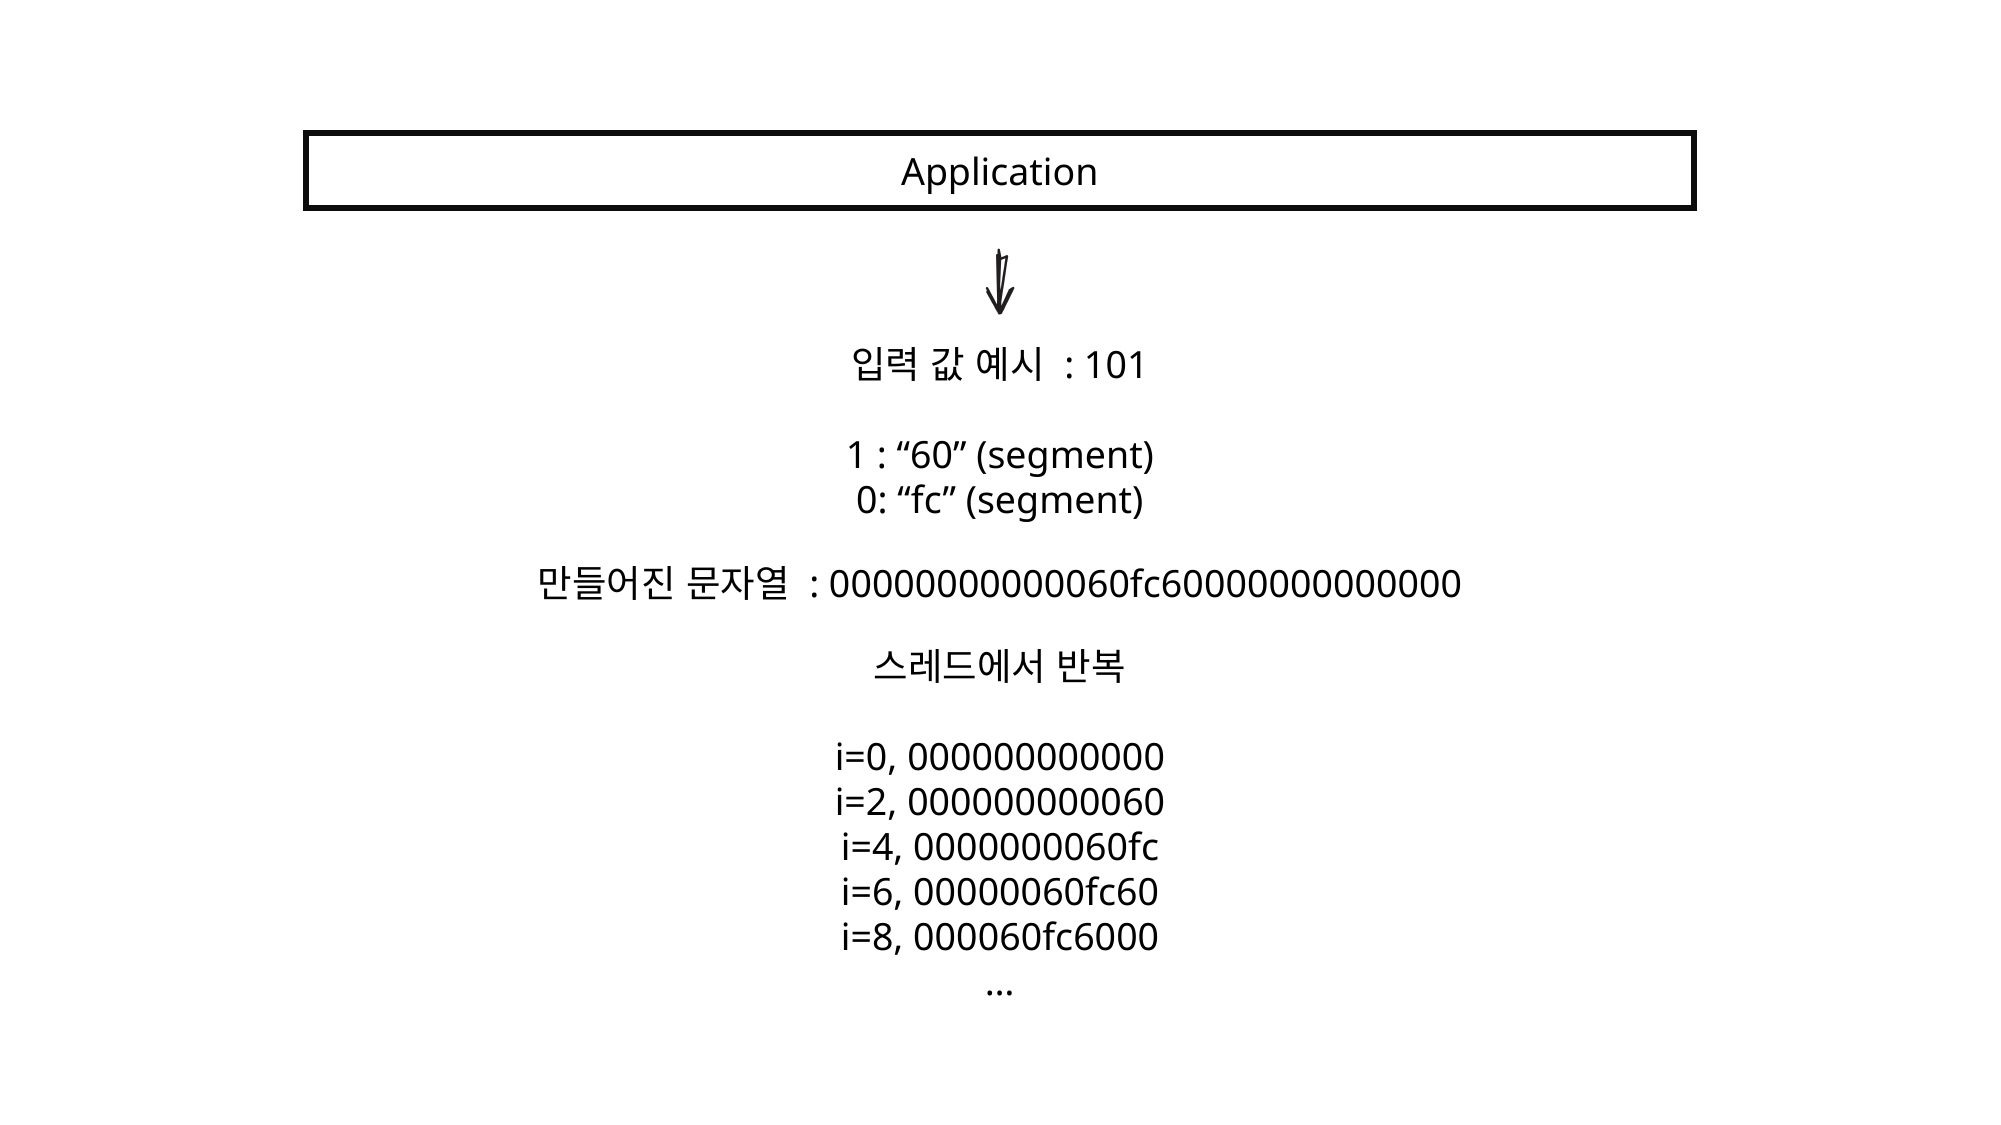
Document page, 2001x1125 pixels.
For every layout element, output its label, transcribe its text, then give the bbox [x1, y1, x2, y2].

text_box 스레드에서 반복 i=0, 000000000000 i=2, 000000000060 i=4, 0000000060fc i=6, 00000060fc60 i=8, 000060fc6000 … [488, 635, 1512, 1056]
picture [962, 243, 1038, 319]
text_box Application [305, 132, 1695, 209]
text_box 만들어진 문자열 : 00000000000060fc60000000000000 [488, 552, 1512, 613]
text_box 입력 값 예시 : 101 1 : “60” (segment) 0: “fc” (segment) [584, 333, 1416, 529]
